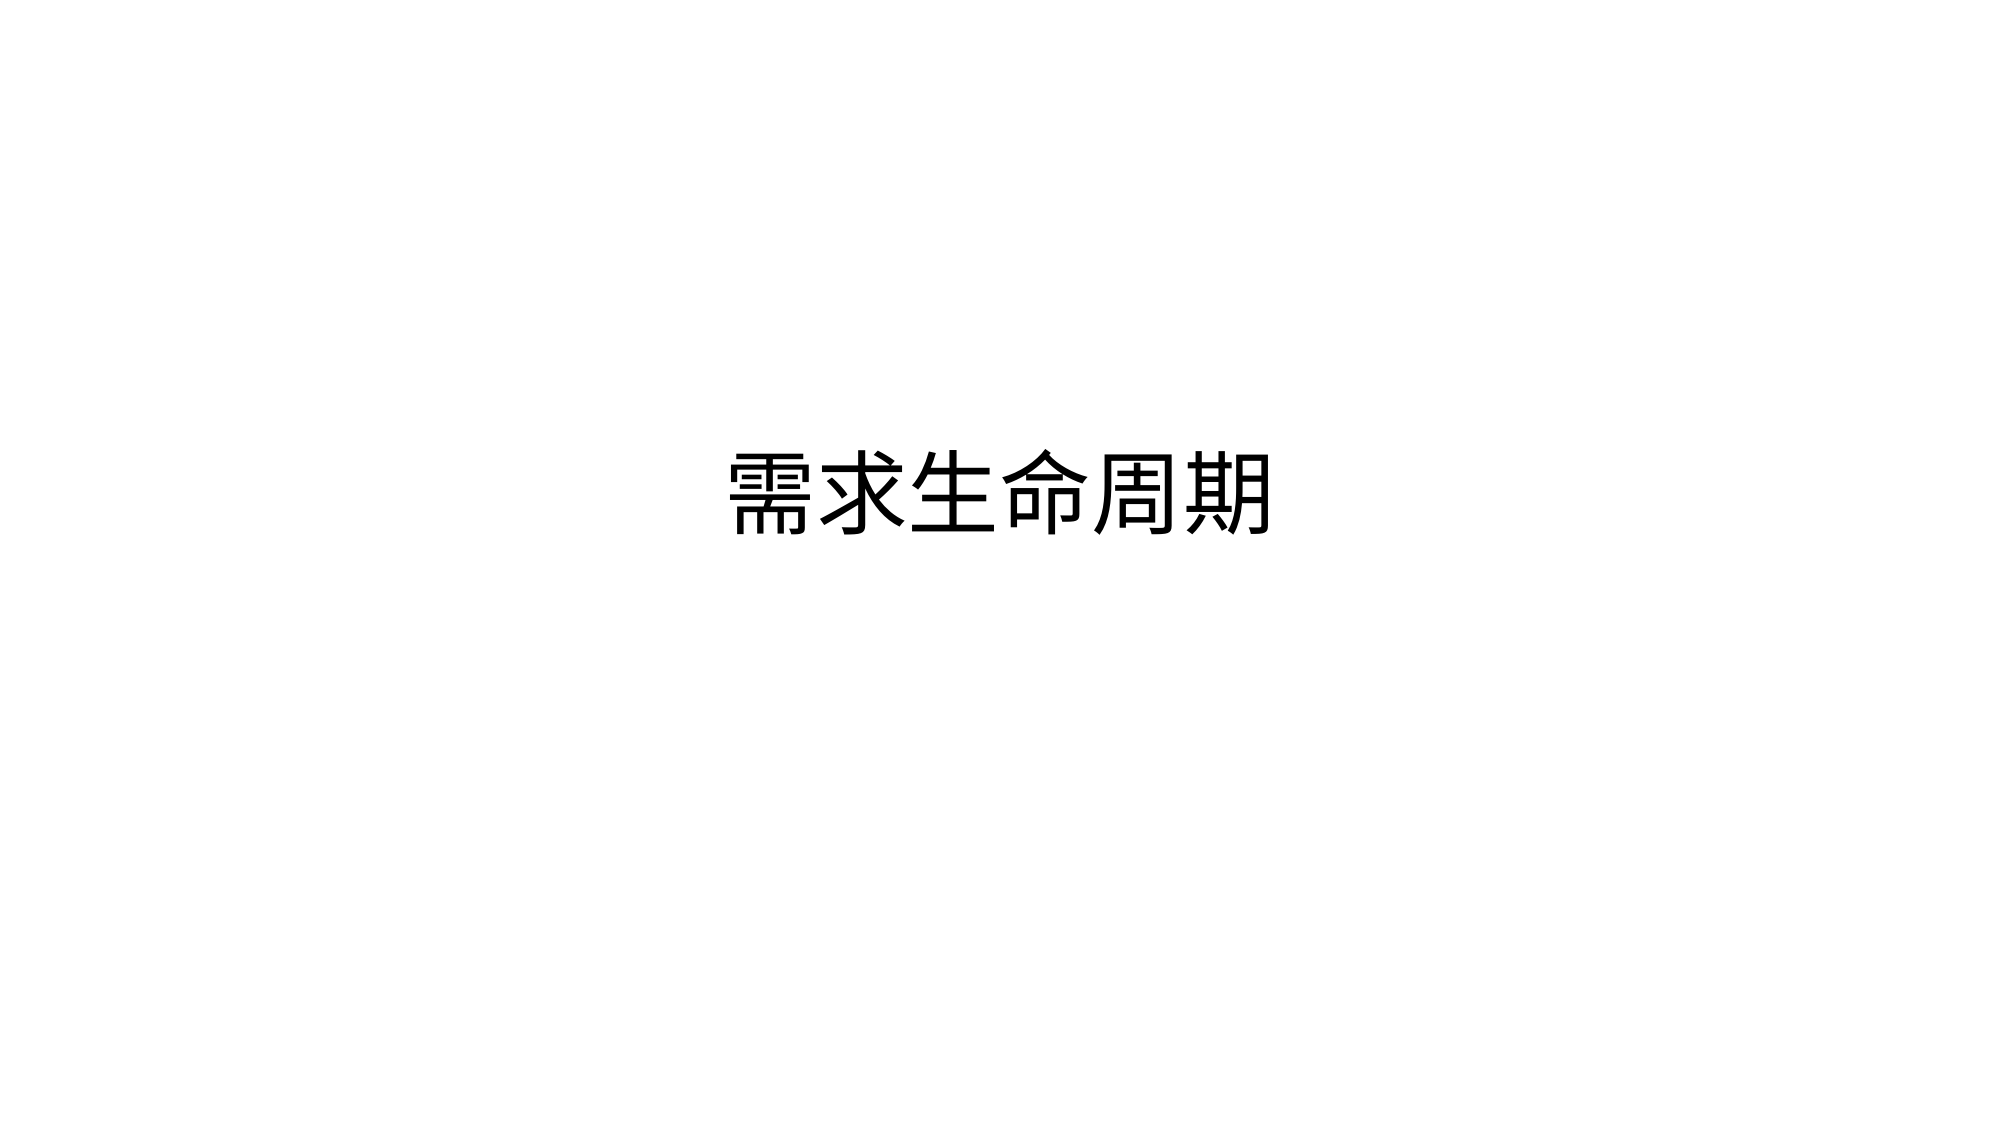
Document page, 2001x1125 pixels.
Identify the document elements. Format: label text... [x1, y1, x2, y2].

text_box 需求生命周期 [137, 389, 1863, 607]
